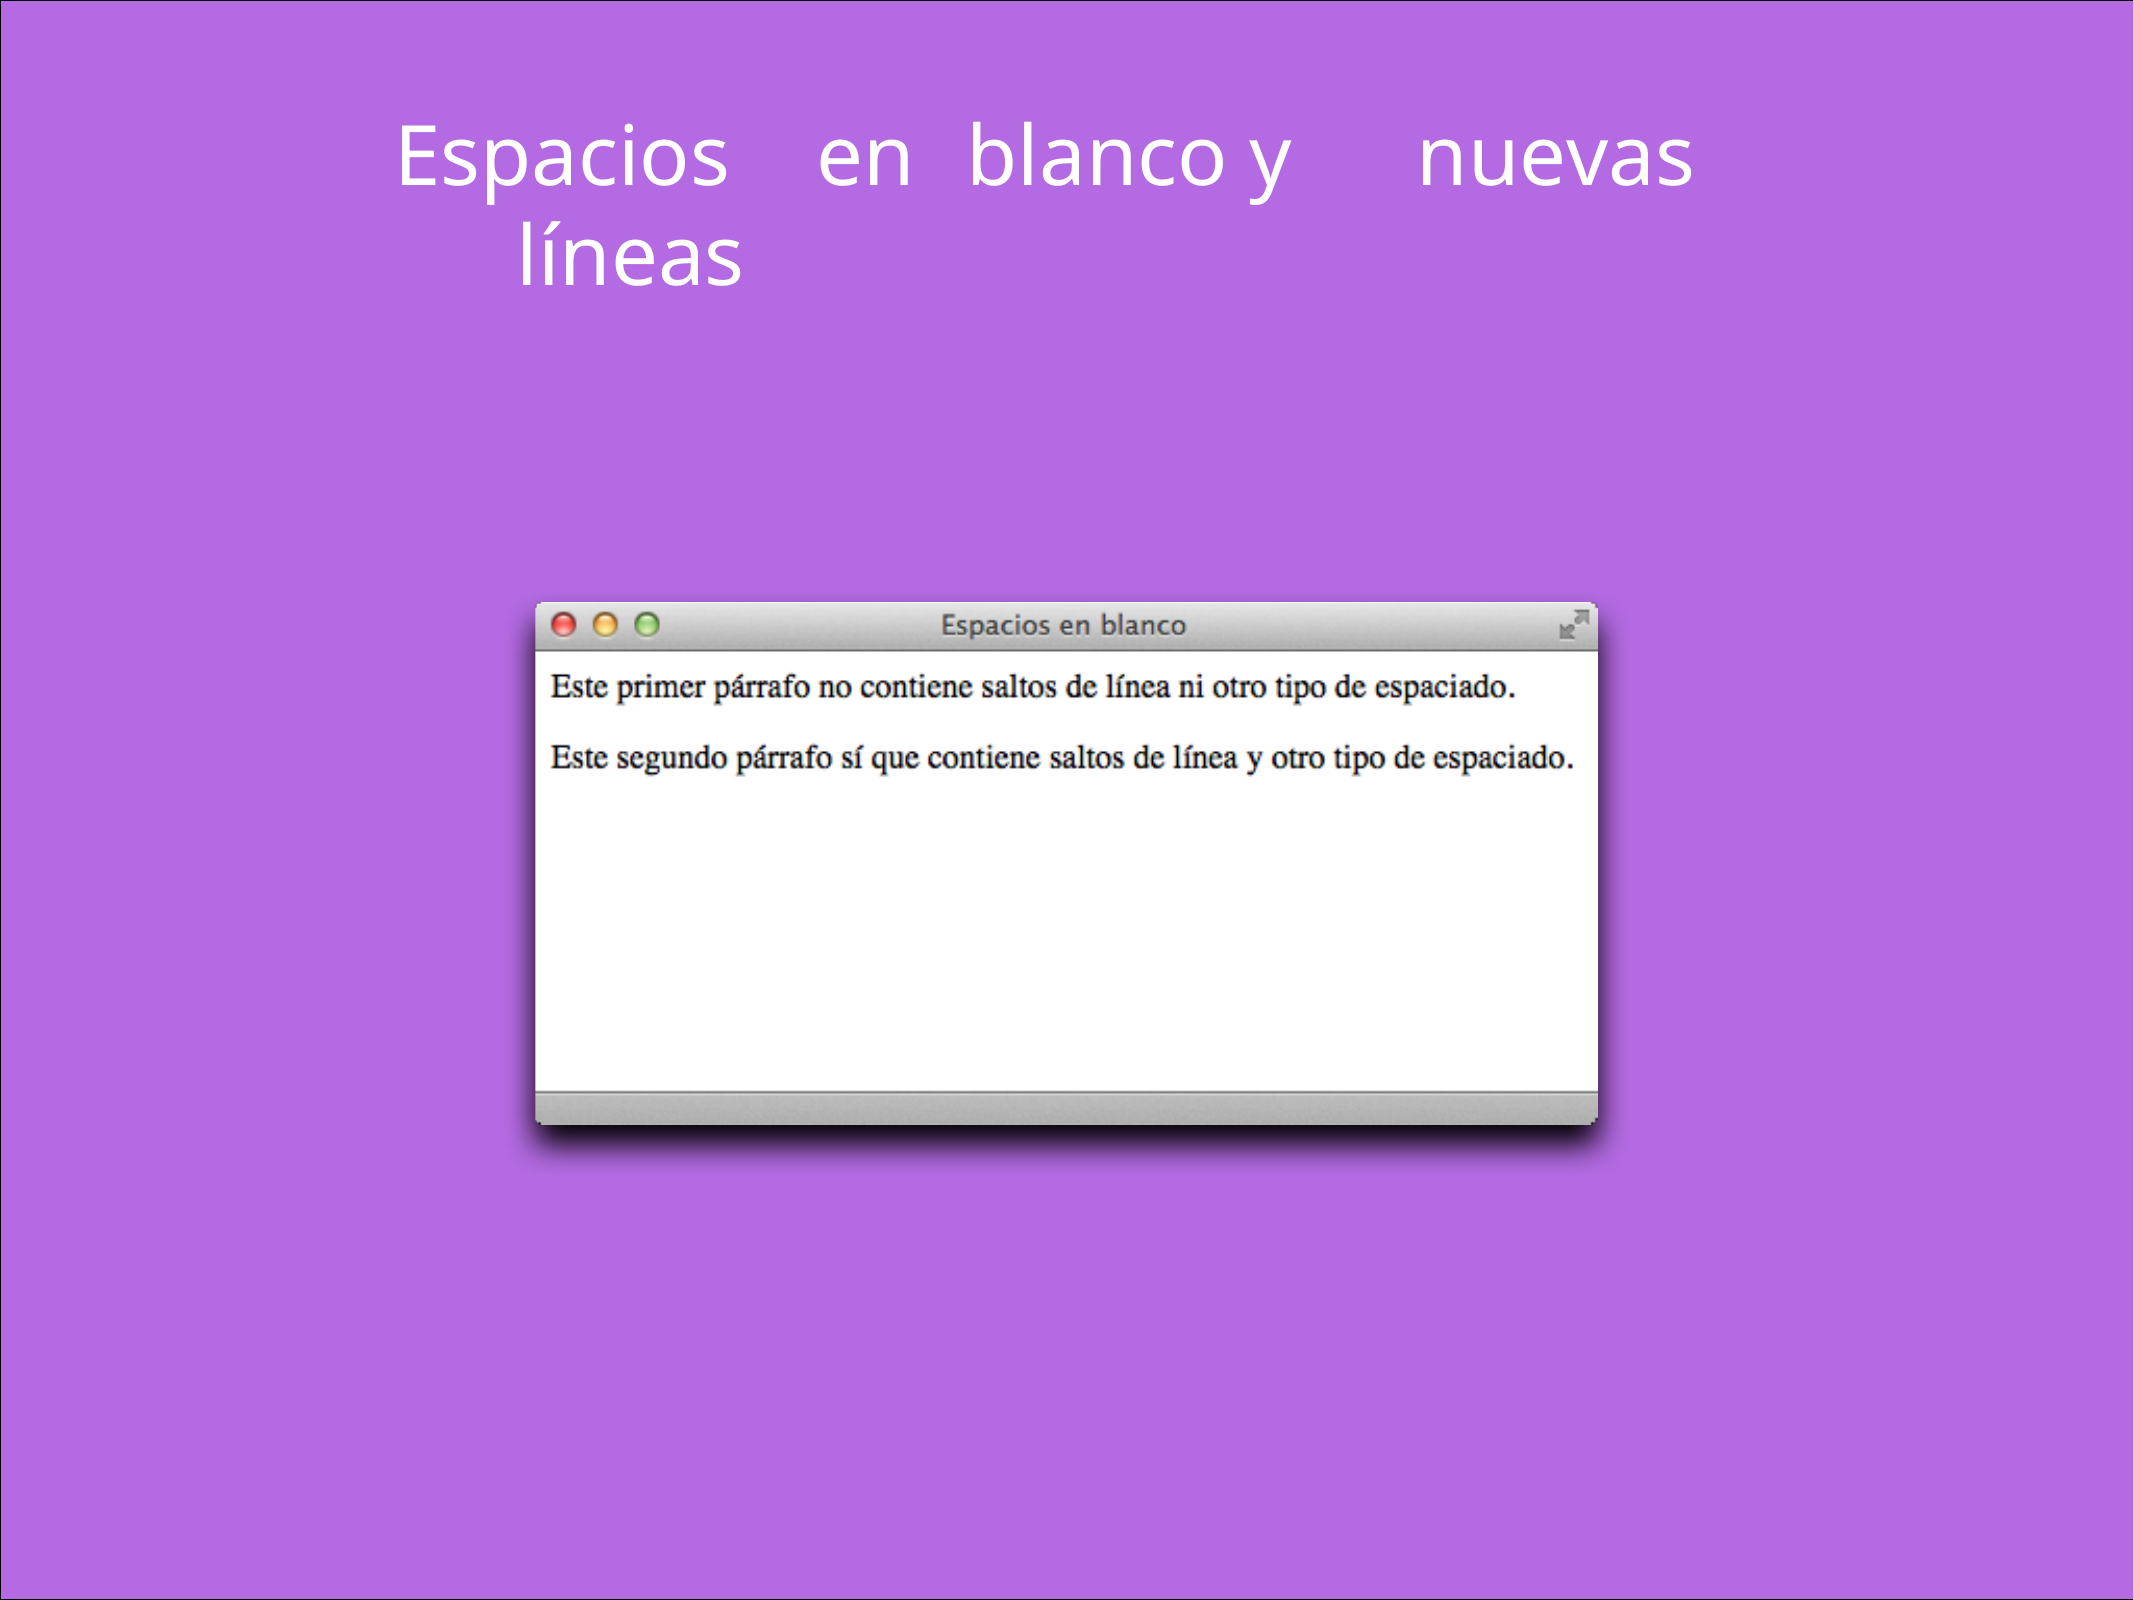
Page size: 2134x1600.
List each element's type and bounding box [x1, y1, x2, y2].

text_box [0, 0, 2134, 1600]
